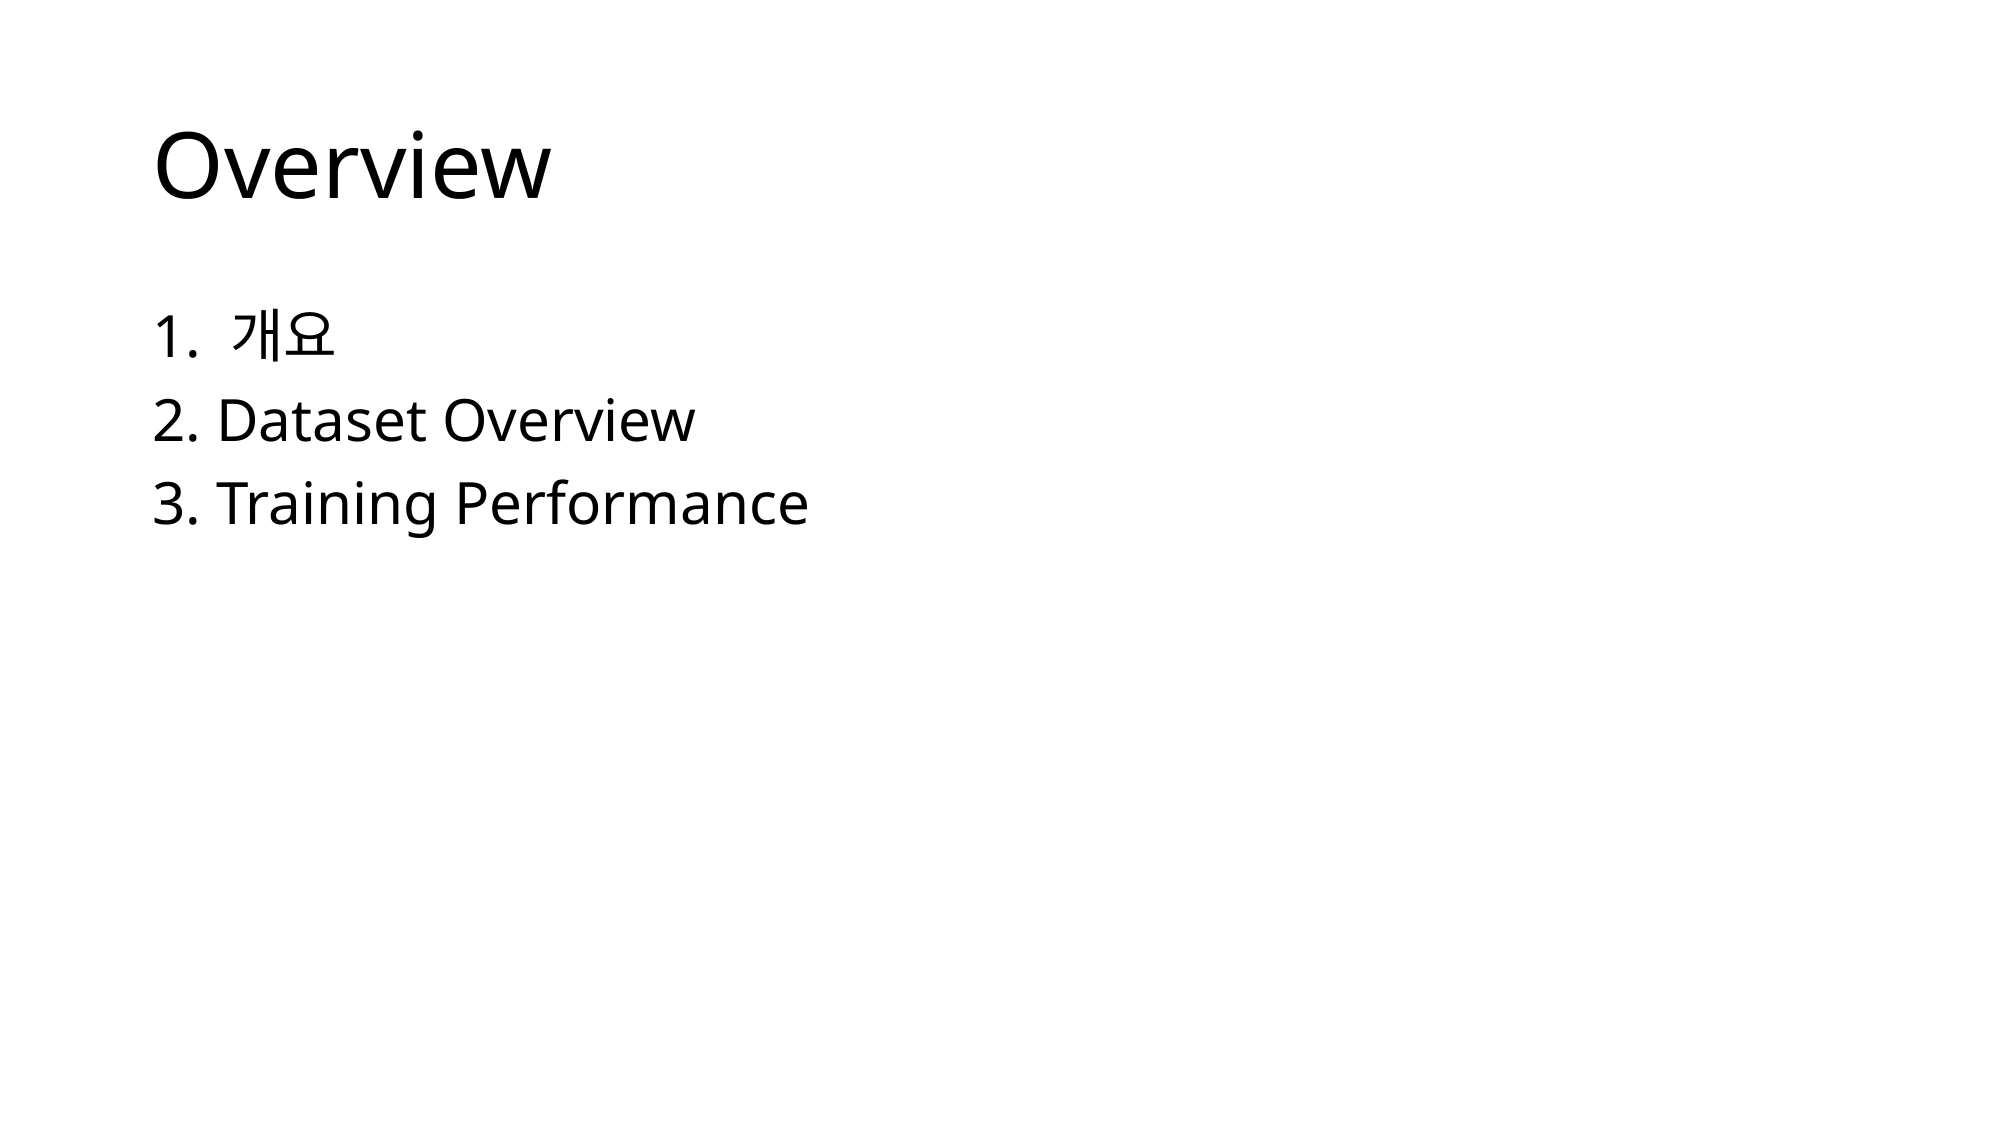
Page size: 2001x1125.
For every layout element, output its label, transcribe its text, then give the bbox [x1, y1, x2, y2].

title Overview [137, 59, 1863, 278]
list 1. 개요 2. Dataset Overview 3. Training Performance [137, 299, 1863, 1014]
